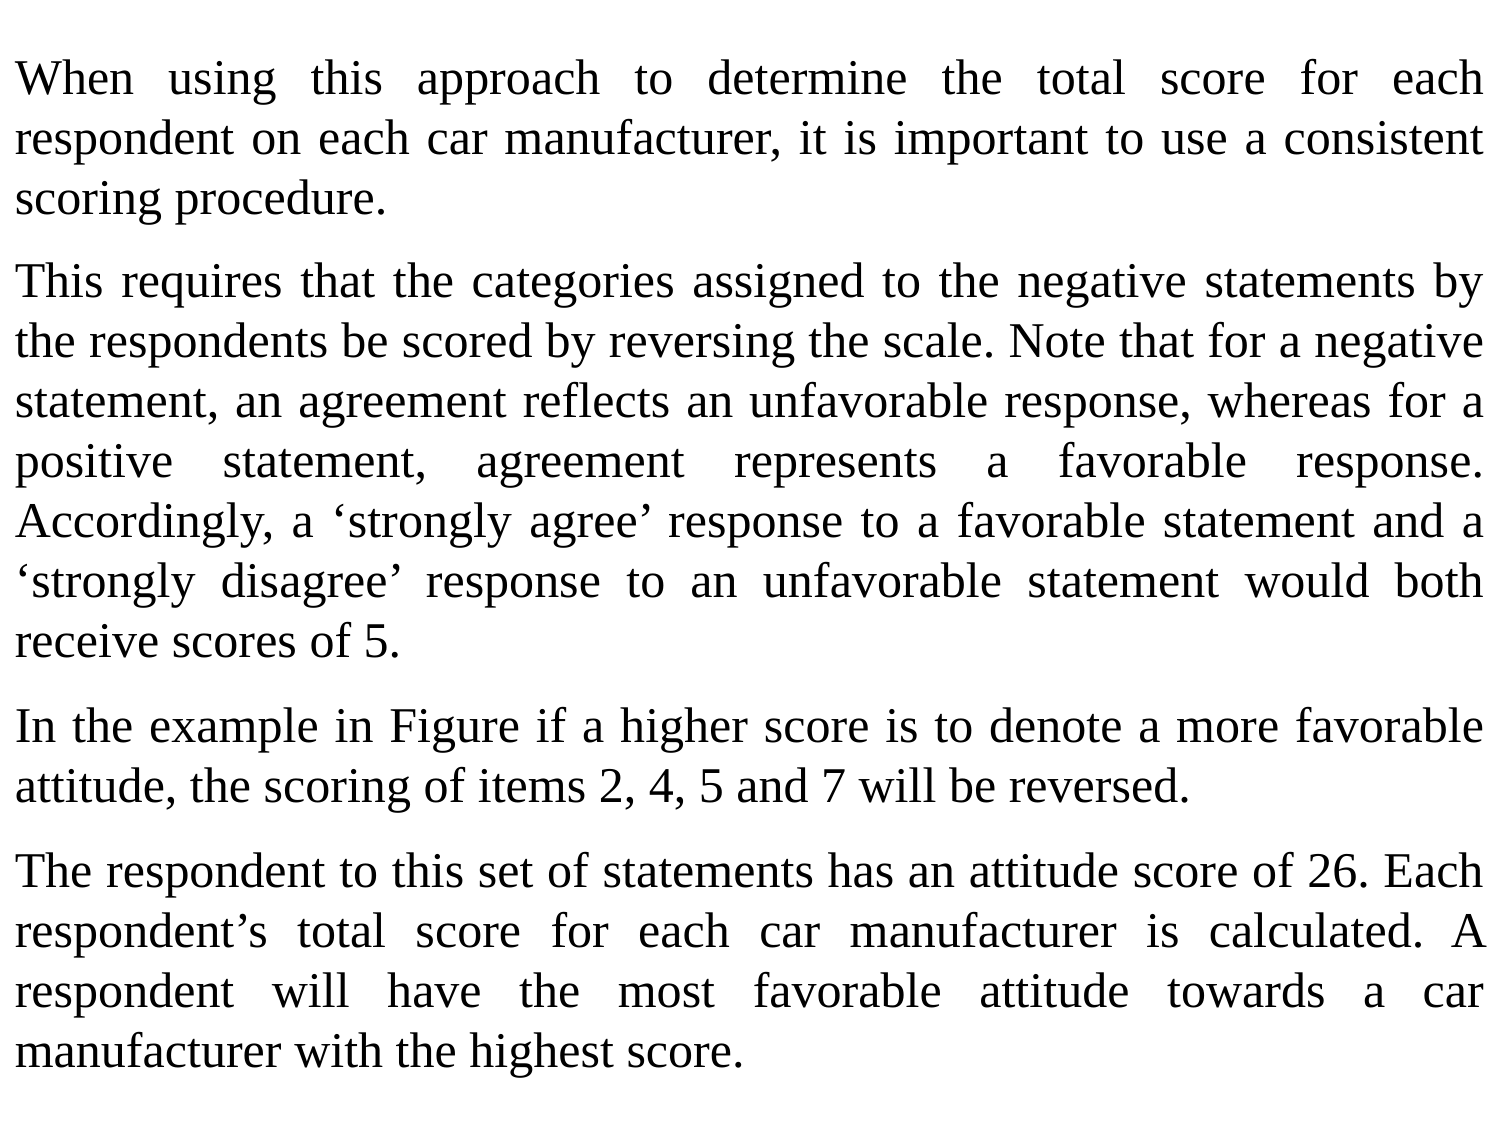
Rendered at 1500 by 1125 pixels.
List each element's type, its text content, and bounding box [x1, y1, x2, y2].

text_box When using this approach to determine the total score for each respondent on each car manufacturer, it is important to use a consistent scoring procedure. This requires that the categories assigned to the negative statements by the respondents be scored by reversing the scale. Note that for a negative statement, an agreement reflects an unfavorable response, whereas for a positive statement, agreement represents a favorable response. Accordingly, a ‘strongly agree’ response to a favorable statement and a ‘strongly disagree’ response to an unfavorable statement would both receive scores of 5. In the example in Figure if a higher score is to denote a more favorable attitude, the scoring of items 2, 4, 5 and 7 will be reversed. The respondent to this set of statements has an attitude score of 26. Each respondent’s total score for each car manufacturer is calculated. A respondent will have the most favorable attitude towards a car manufacturer with the highest score. [0, 37, 1500, 1125]
